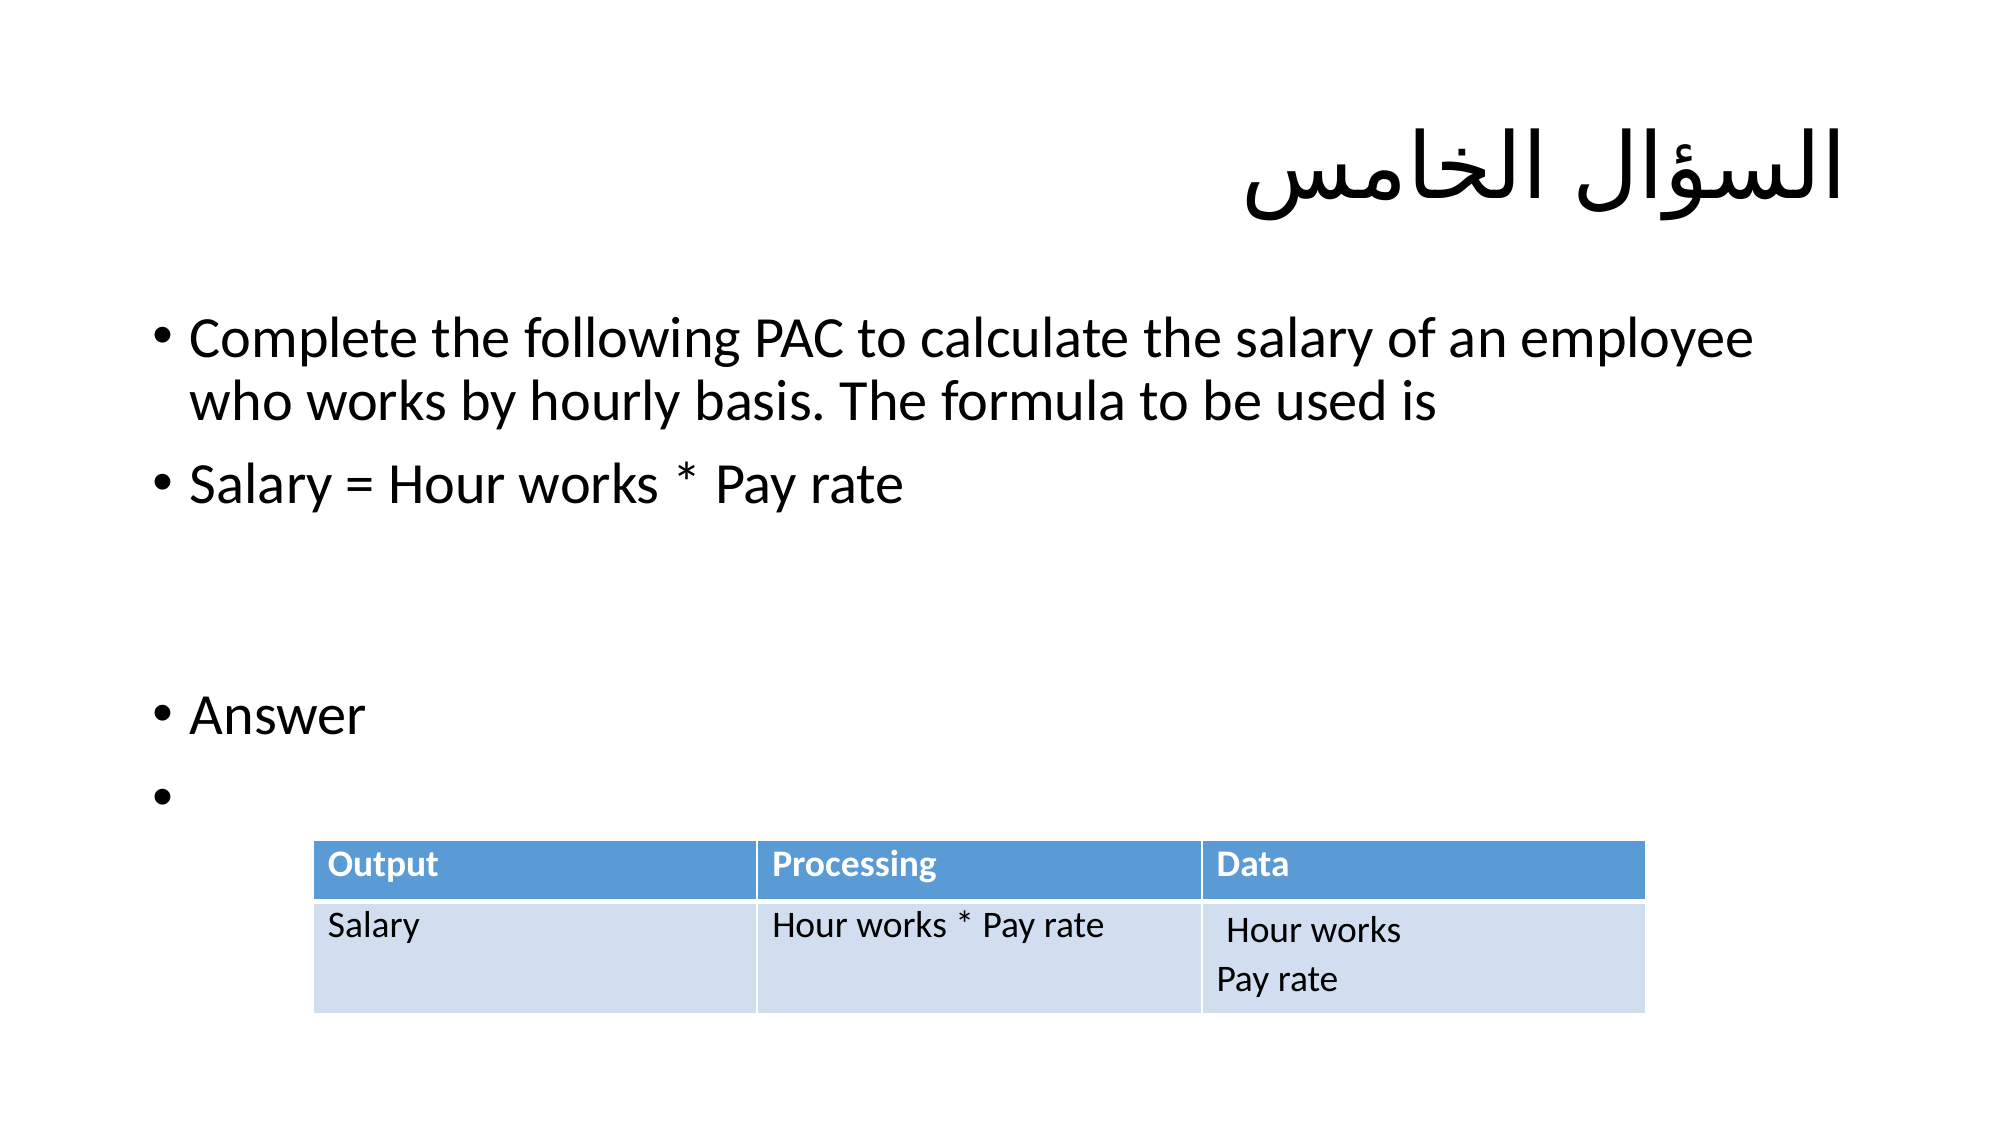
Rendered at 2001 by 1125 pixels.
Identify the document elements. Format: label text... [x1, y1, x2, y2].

table_header Output [314, 841, 756, 899]
list Complete the following PAC to calculate the salary of an employee who works by hourly basis. The formula to be used is Salary = Hour works * Pay rate Answer [137, 299, 1863, 1014]
table_cell Salary [314, 904, 756, 1013]
table_cell Hour works Pay rate [1203, 904, 1645, 1013]
table_cell Hour works * Pay rate [758, 904, 1201, 1013]
table_header Data [1203, 841, 1645, 899]
table_header Processing [758, 841, 1201, 899]
title السؤال الخامس [137, 59, 1863, 278]
